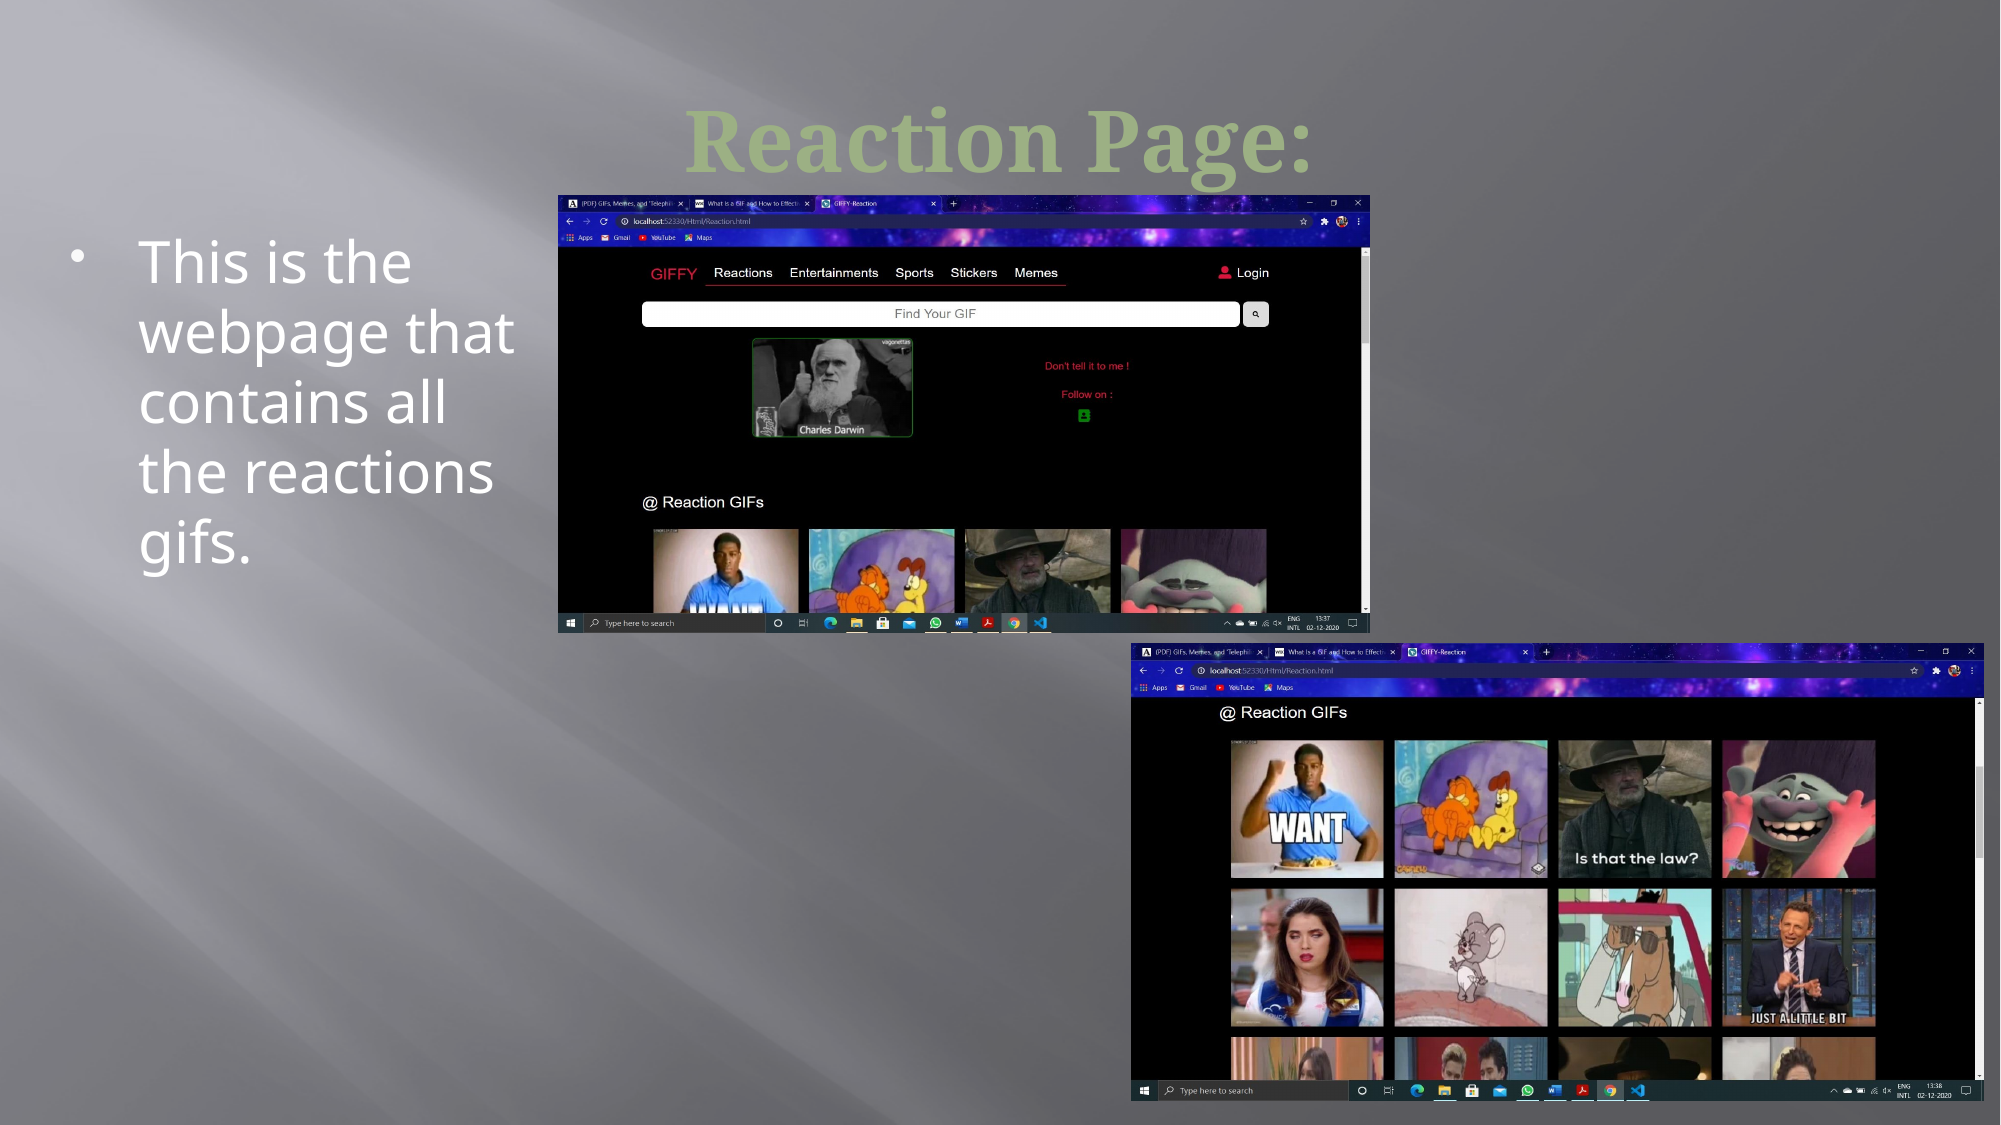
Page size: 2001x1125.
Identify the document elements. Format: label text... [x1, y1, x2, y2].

picture [1130, 643, 1984, 1102]
title Reaction Page: [99, 45, 1900, 233]
picture [558, 195, 1370, 634]
list This is the webpage that contains all the reactions gifs. [33, 218, 559, 991]
